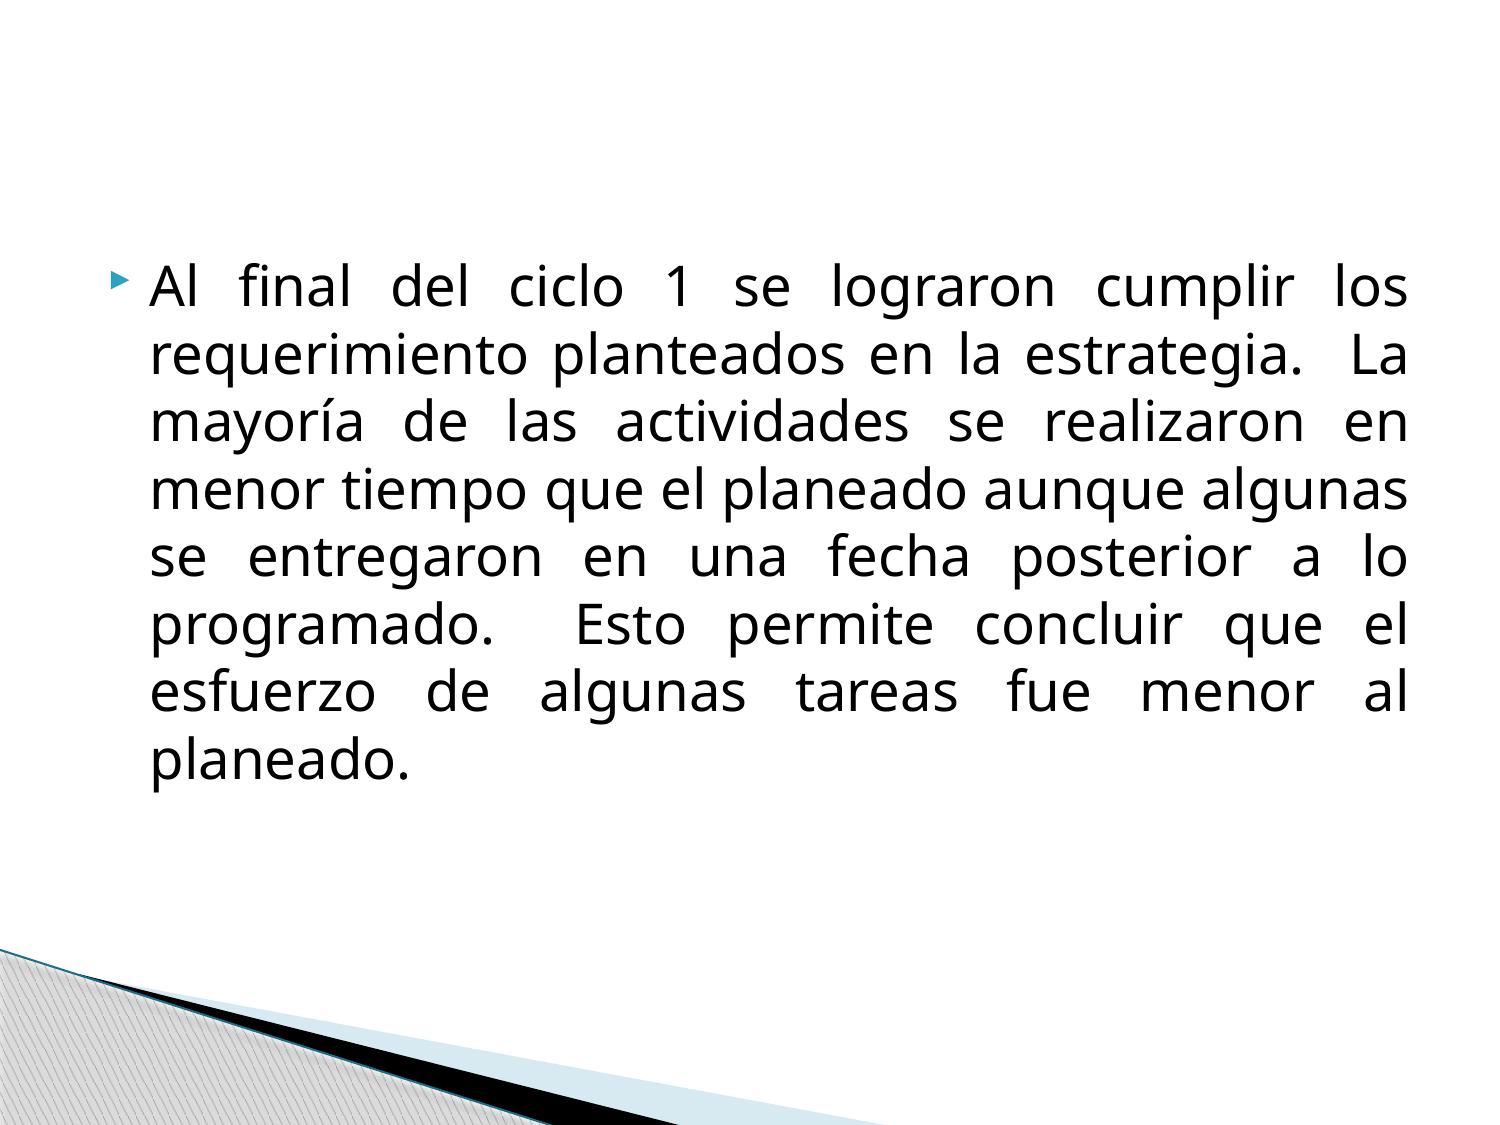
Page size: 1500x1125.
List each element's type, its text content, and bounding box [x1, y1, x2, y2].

list Al final del ciclo 1 se lograron cumplir los requerimiento planteados en la estrategia. La mayoría de las actividades se realizaron en menor tiempo que el planeado aunque algunas se entregaron en una fecha posterior a lo programado. Esto permite concluir que el esfuerzo de algunas tareas fue menor al planeado. [75, 243, 1425, 986]
